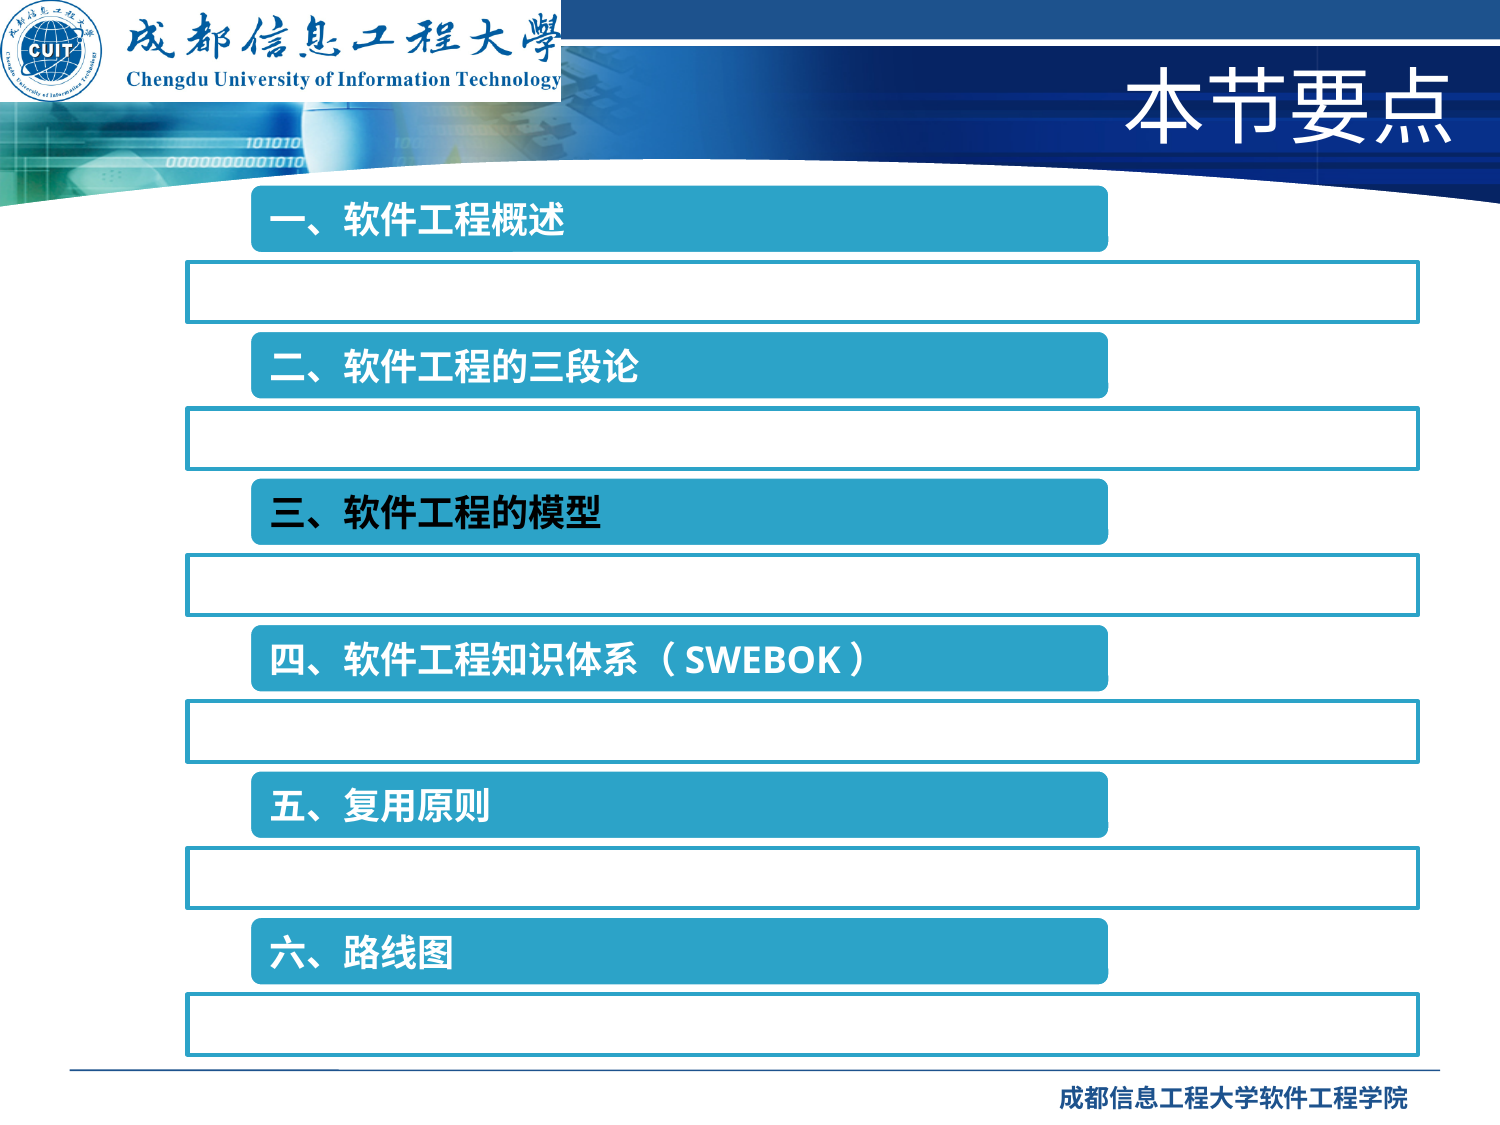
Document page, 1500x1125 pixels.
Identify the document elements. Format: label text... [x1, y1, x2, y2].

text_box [187, 175, 1419, 1055]
title 本节要点 [182, 54, 1471, 155]
picture [0, 0, 1500, 206]
